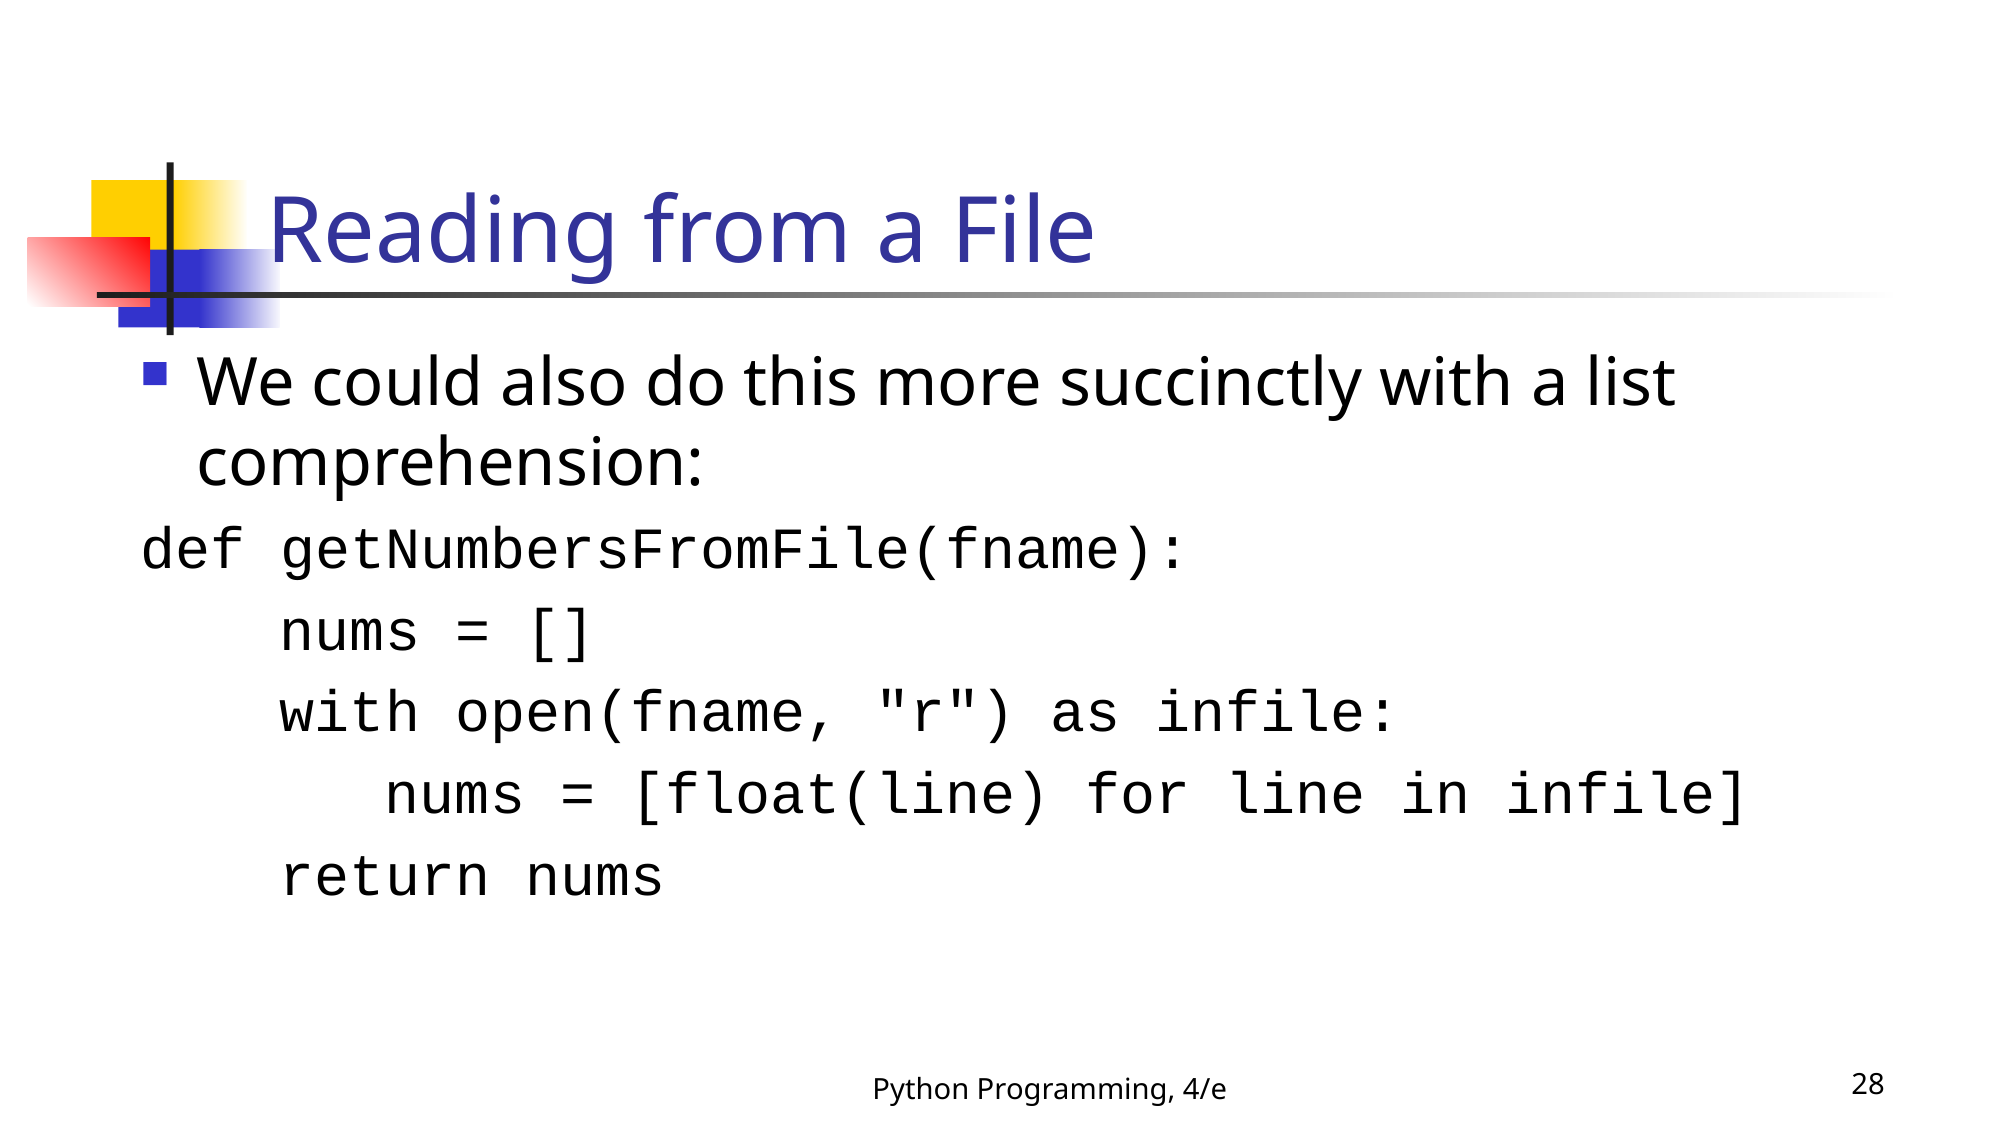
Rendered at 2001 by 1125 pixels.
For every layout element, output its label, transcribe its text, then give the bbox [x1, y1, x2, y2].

footer Python Programming, 4/e [733, 1037, 1367, 1113]
list We could also do this more succinctly with a list comprehension: def getNumbersFromFile(fname): nums = [] with open(fname, "r") as infile: nums = [float(line) for line in infile] return nums [125, 331, 1959, 1006]
slide_number 28 [1483, 1037, 1901, 1113]
title Reading from a File [251, 101, 1957, 289]
